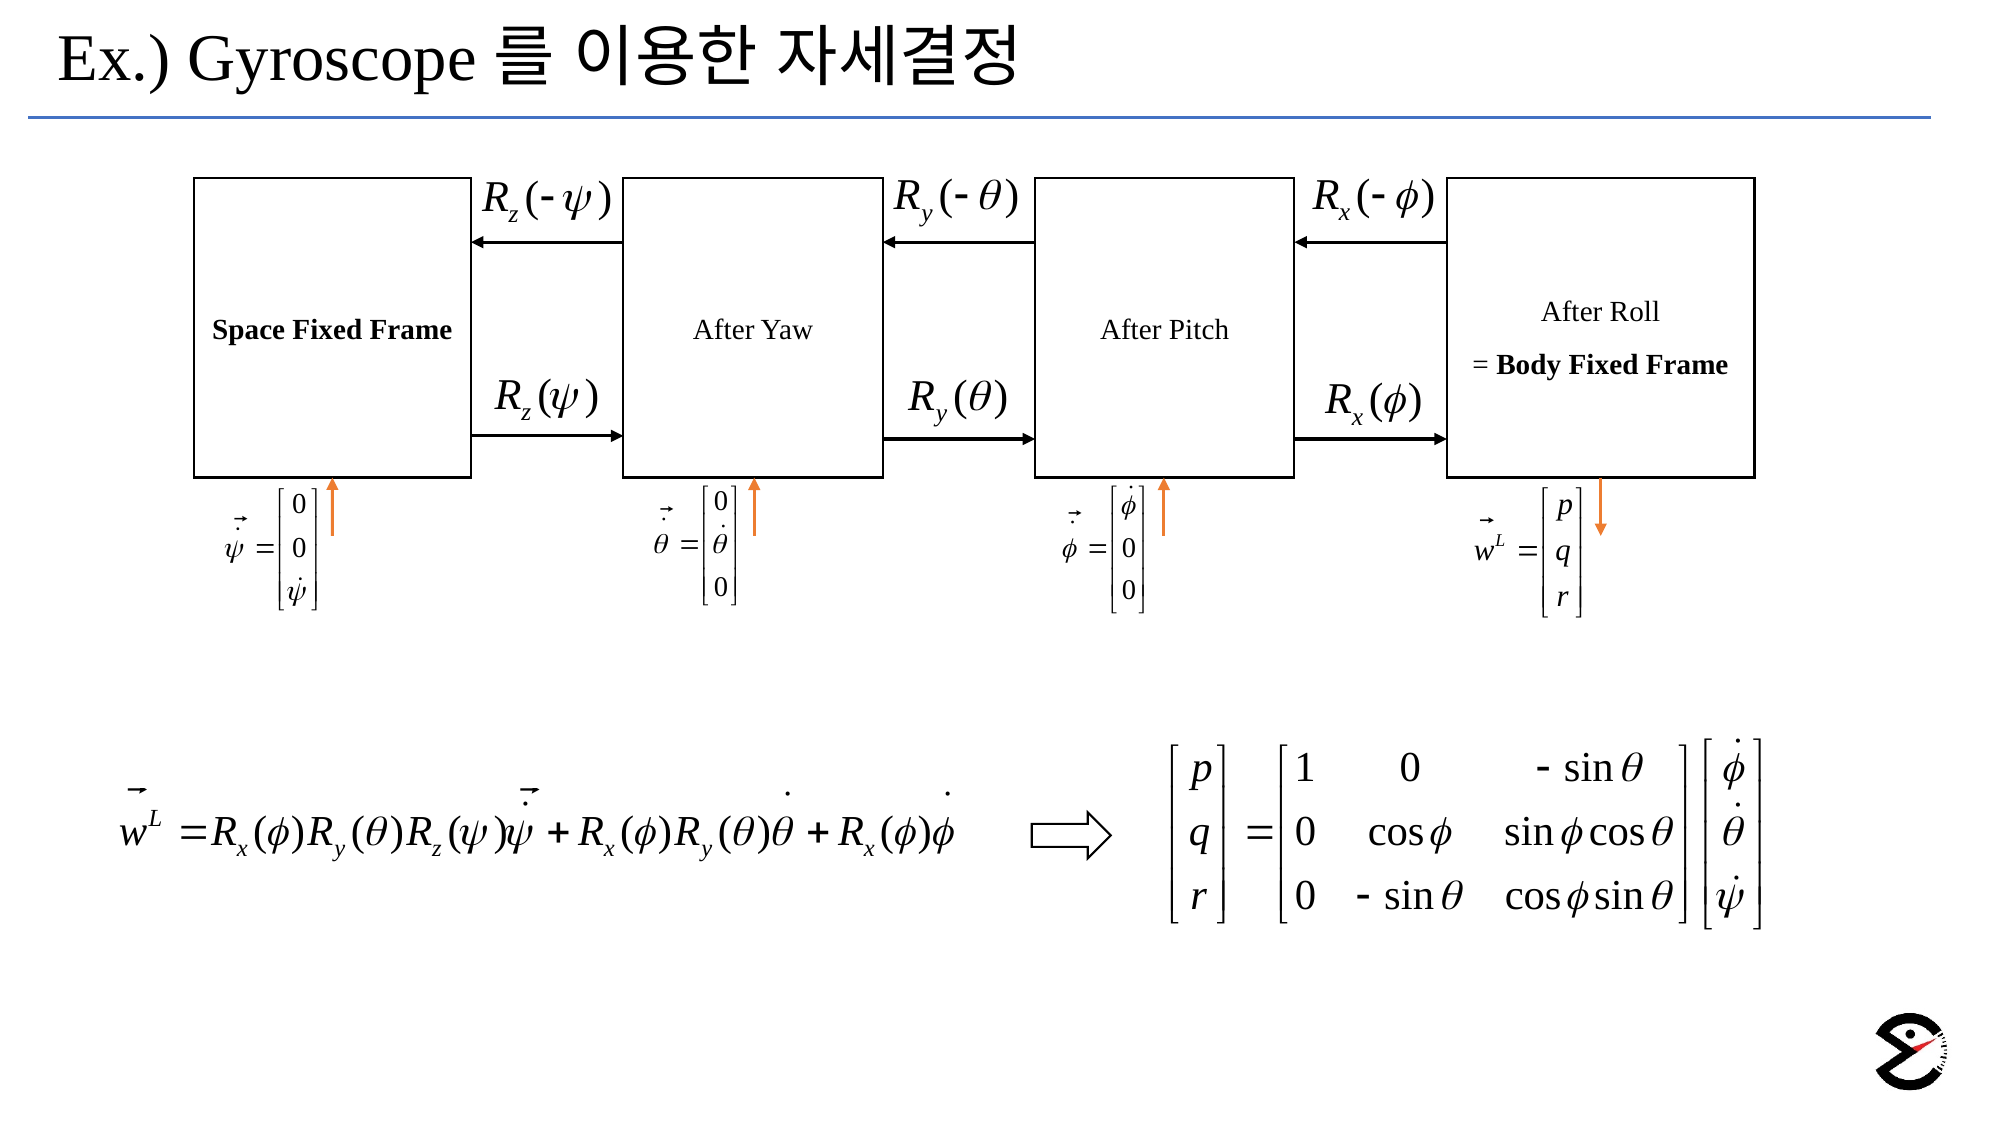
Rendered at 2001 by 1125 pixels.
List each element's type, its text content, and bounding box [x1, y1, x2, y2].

text_box Ex.) Gyroscope를 이용한 자세결정 [42, 6, 1039, 101]
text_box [649, 479, 748, 613]
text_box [222, 482, 329, 618]
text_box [111, 788, 966, 871]
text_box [1160, 731, 1777, 939]
picture [1857, 997, 1977, 1095]
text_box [1468, 480, 1593, 625]
text_box [1030, 809, 1113, 861]
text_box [1058, 480, 1154, 619]
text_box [193, 165, 1755, 478]
